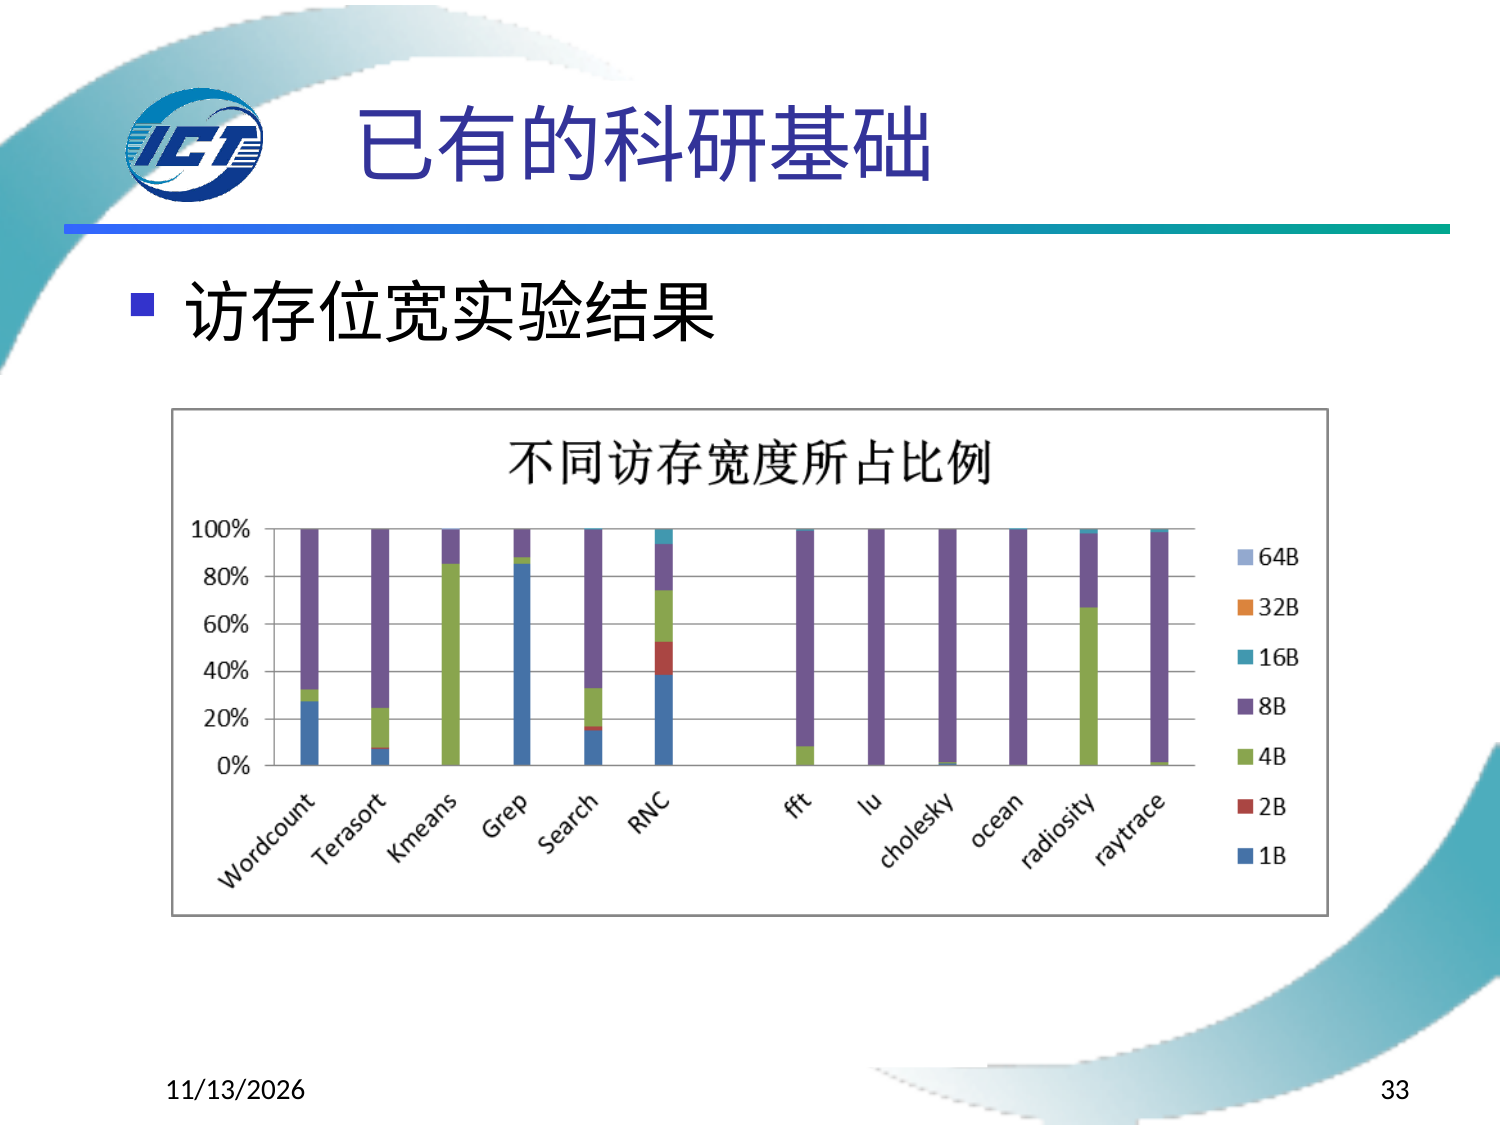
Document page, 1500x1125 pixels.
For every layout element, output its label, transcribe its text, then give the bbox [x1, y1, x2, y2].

title 已有的科研基础 [337, 12, 1468, 200]
list 访存位宽实验结果 [112, 262, 1444, 374]
picture [170, 408, 1500, 1125]
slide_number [149, 1037, 463, 1113]
picture [0, 5, 700, 375]
slide_number 33 [1112, 1037, 1426, 1113]
